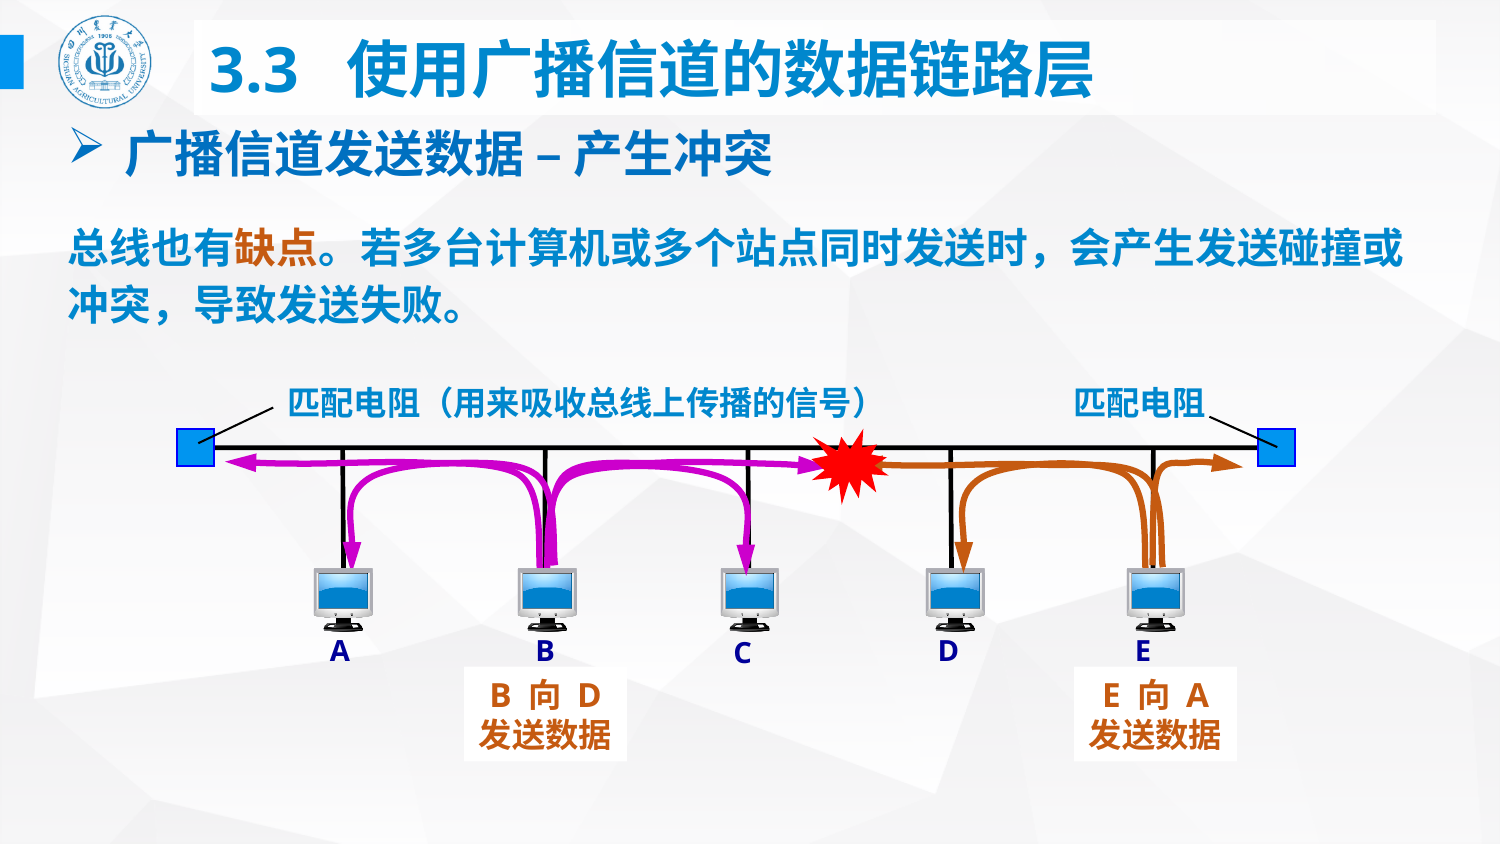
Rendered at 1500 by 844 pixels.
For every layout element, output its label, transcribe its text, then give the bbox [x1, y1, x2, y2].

text_box 广播信道发送数据 – 产生冲突 [53, 114, 1436, 190]
text_box [346, 463, 540, 574]
text_box E 向 A 发送数据 [1074, 666, 1237, 762]
text_box E [1090, 624, 1167, 666]
text_box B [520, 641, 571, 675]
text_box C [688, 626, 768, 677]
text_box [809, 426, 891, 507]
text_box 总线也有缺点。若多台计算机或多个站点同时发送时，会产生发送碰撞或冲突，导致发送失败。 [53, 208, 1436, 336]
text_box B 向 D 发送数据 [464, 666, 627, 762]
text_box [1154, 457, 1244, 555]
text_box A [284, 625, 365, 675]
text_box 匹配电阻（用来吸收总线上传播的信号） [272, 374, 901, 430]
text_box [176, 428, 215, 466]
title 3.3 使用广播信道的数据链路层 [194, 20, 1436, 114]
text_box [551, 465, 752, 577]
text_box [555, 460, 820, 498]
picture [0, 0, 1500, 844]
text_box 匹配电阻 [1058, 374, 1222, 430]
text_box [957, 463, 1146, 574]
text_box [224, 456, 556, 564]
text_box [880, 463, 1029, 501]
text_box [1093, 464, 1163, 564]
text_box D [900, 625, 975, 675]
text_box [1257, 428, 1296, 466]
